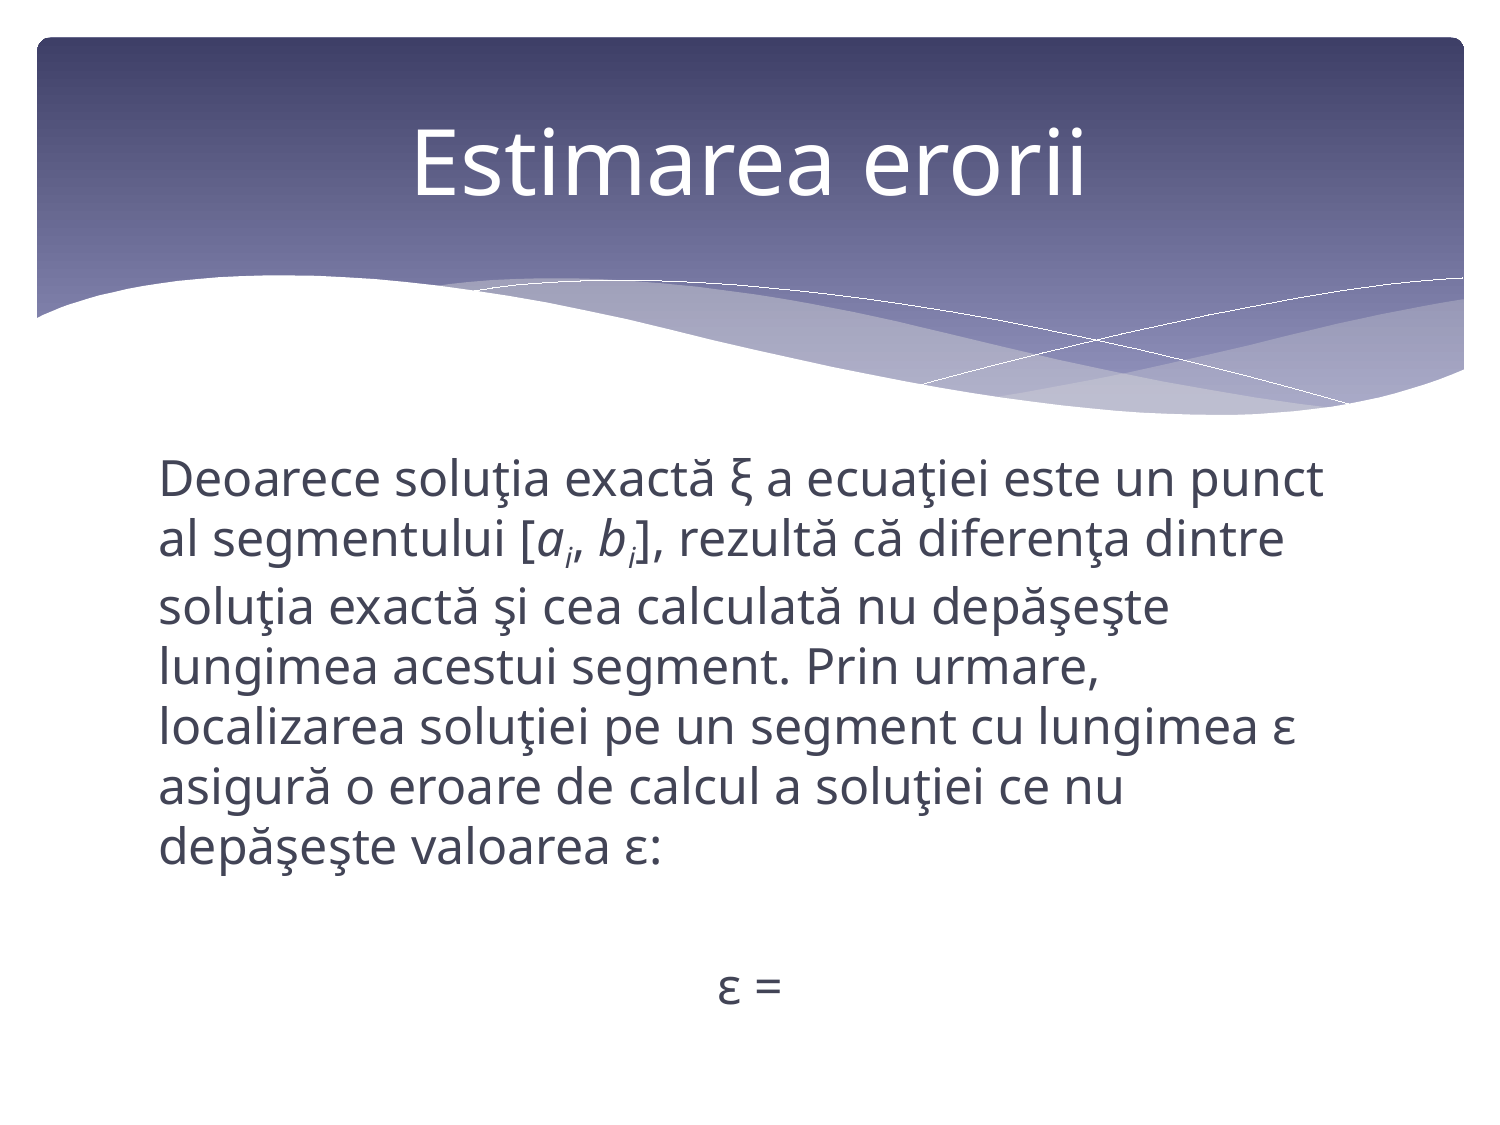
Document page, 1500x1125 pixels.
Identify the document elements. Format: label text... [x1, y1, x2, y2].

title Estimarea erorii [75, 55, 1425, 261]
